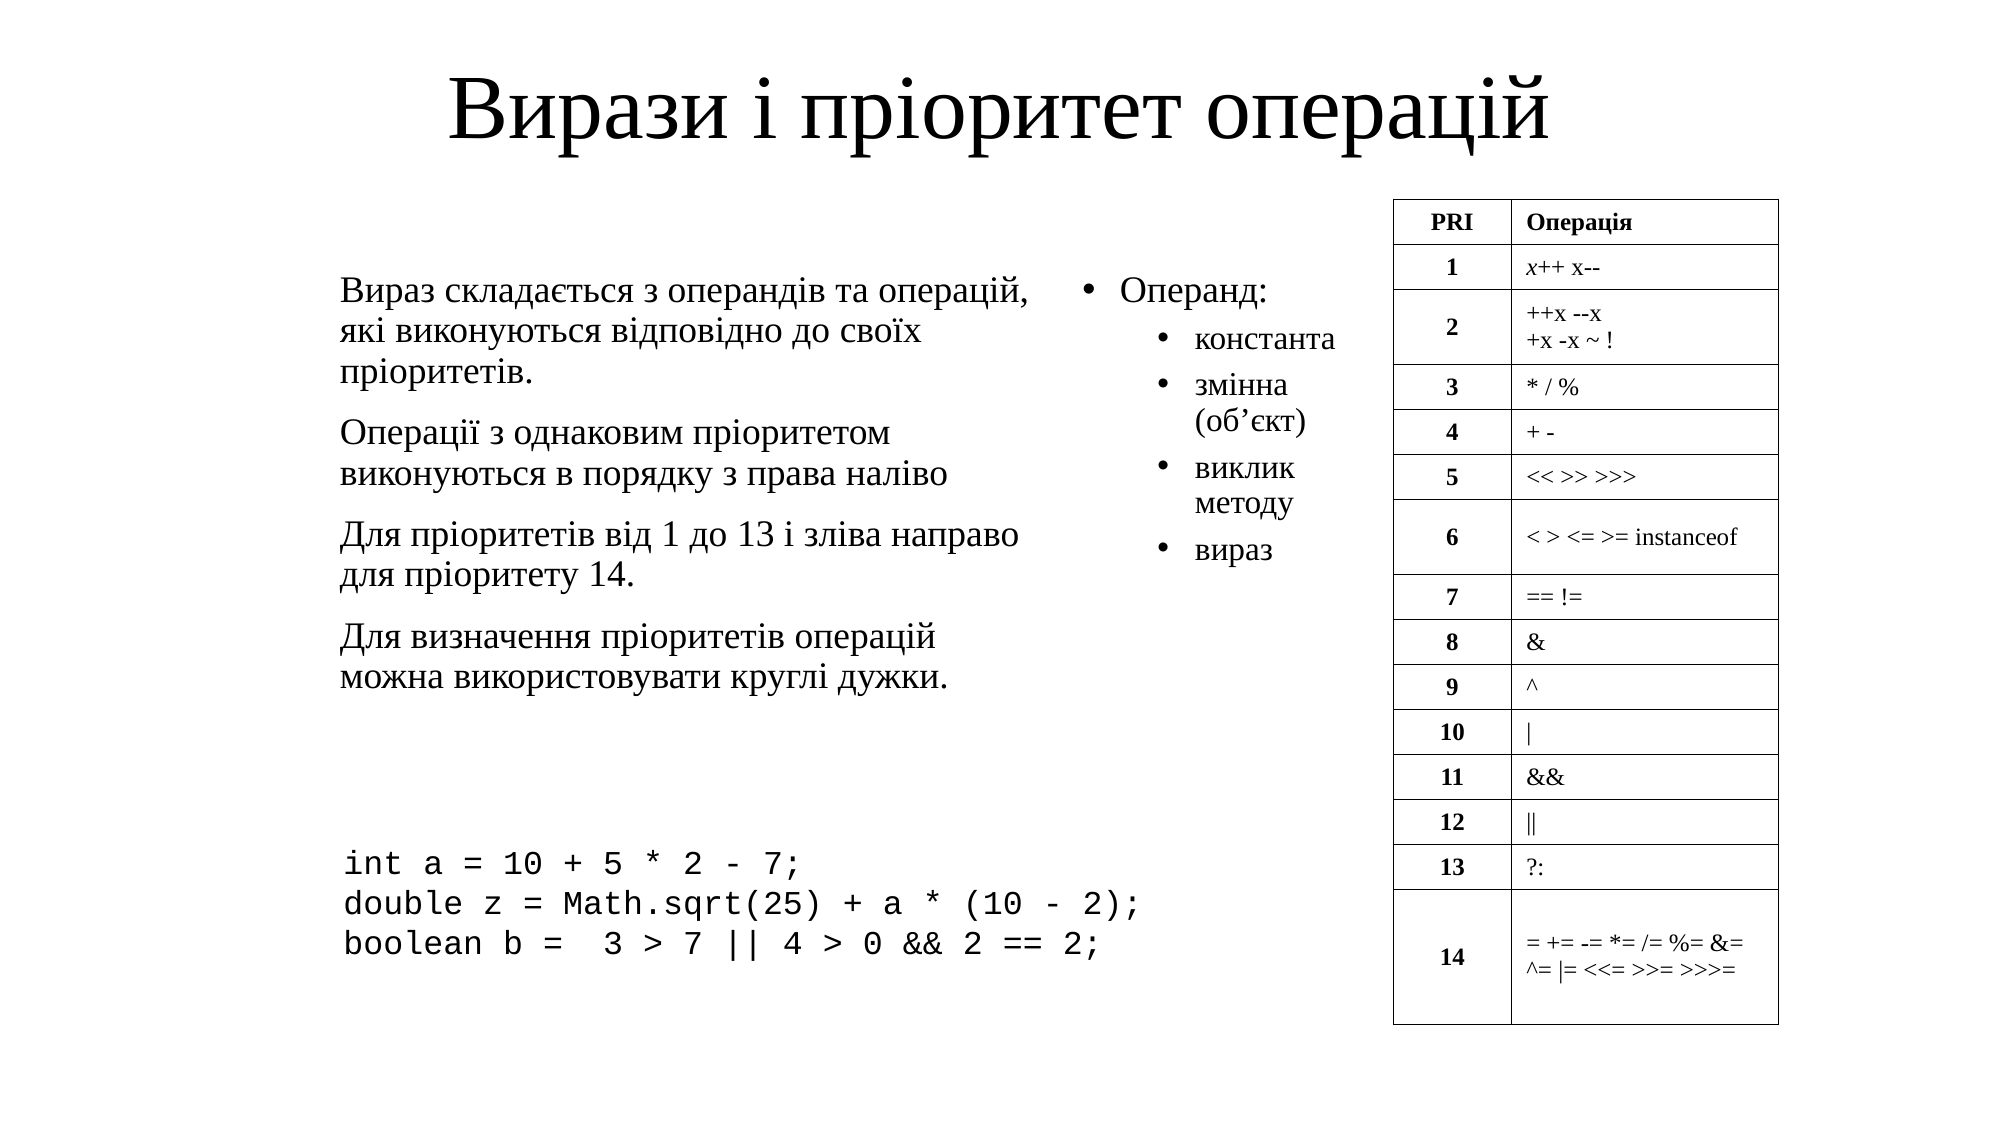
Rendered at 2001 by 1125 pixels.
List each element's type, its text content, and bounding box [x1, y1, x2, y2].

table_cell 2 [1394, 290, 1511, 364]
table_cell 14 [1394, 890, 1511, 1024]
table_cell 4 [1394, 410, 1511, 454]
table_cell ?: [1512, 845, 1778, 889]
table_cell 7 [1394, 575, 1511, 619]
table_cell | [1512, 710, 1778, 754]
table_cell 1 [1394, 245, 1511, 289]
list Вираз складається з операндів та операцій, які виконуються відповідно до своїх пріоритетів. Операції з однаковим пріоритетом виконуються в порядку з права наліво Для пріоритетів від 1 до 13 і зліва направо для пріоритету 14. Для визначення пріоритетів операцій можна використовувати круглі дужки. [324, 262, 1063, 807]
table_cell < > <= >= instanceof [1512, 500, 1778, 574]
table_cell 3 [1394, 365, 1511, 409]
table_cell == != [1512, 575, 1778, 619]
text_box int a = 10 + 5 * 2 - 7; double z = Math.sqrt(25) + a * (10 - 2); boolean b = 3 > 7 || 4 > 0 && 2 == 2; [328, 834, 1341, 1026]
table_cell x++ x-- [1512, 245, 1778, 289]
table_cell 10 [1394, 710, 1511, 754]
table_cell || [1512, 800, 1778, 844]
table_header Операція [1512, 200, 1778, 244]
title Вирази і пріоритет операцій [0, 0, 2000, 218]
table_cell * / % [1512, 365, 1778, 409]
list Операнд: константа змінна (об’єкт) виклик методу вираз [1067, 262, 1374, 1001]
table_cell ^ [1512, 665, 1778, 709]
table_cell ++x --x +x -x ~ ! [1512, 290, 1778, 364]
table_cell 5 [1394, 455, 1511, 499]
table_cell 9 [1394, 665, 1511, 709]
table_header PRI [1394, 200, 1511, 244]
table_cell = += -= *= /= %= &= ^= |= <<= >>= >>>= [1512, 890, 1778, 1024]
table_cell 11 [1394, 755, 1511, 799]
table_cell + - [1512, 410, 1778, 454]
table_cell 6 [1394, 500, 1511, 574]
table_cell && [1512, 755, 1778, 799]
table_cell << >> >>> [1512, 455, 1778, 499]
table_cell & [1512, 620, 1778, 664]
table_cell 12 [1394, 800, 1511, 844]
table_cell 8 [1394, 620, 1511, 664]
table_cell 13 [1394, 845, 1511, 889]
